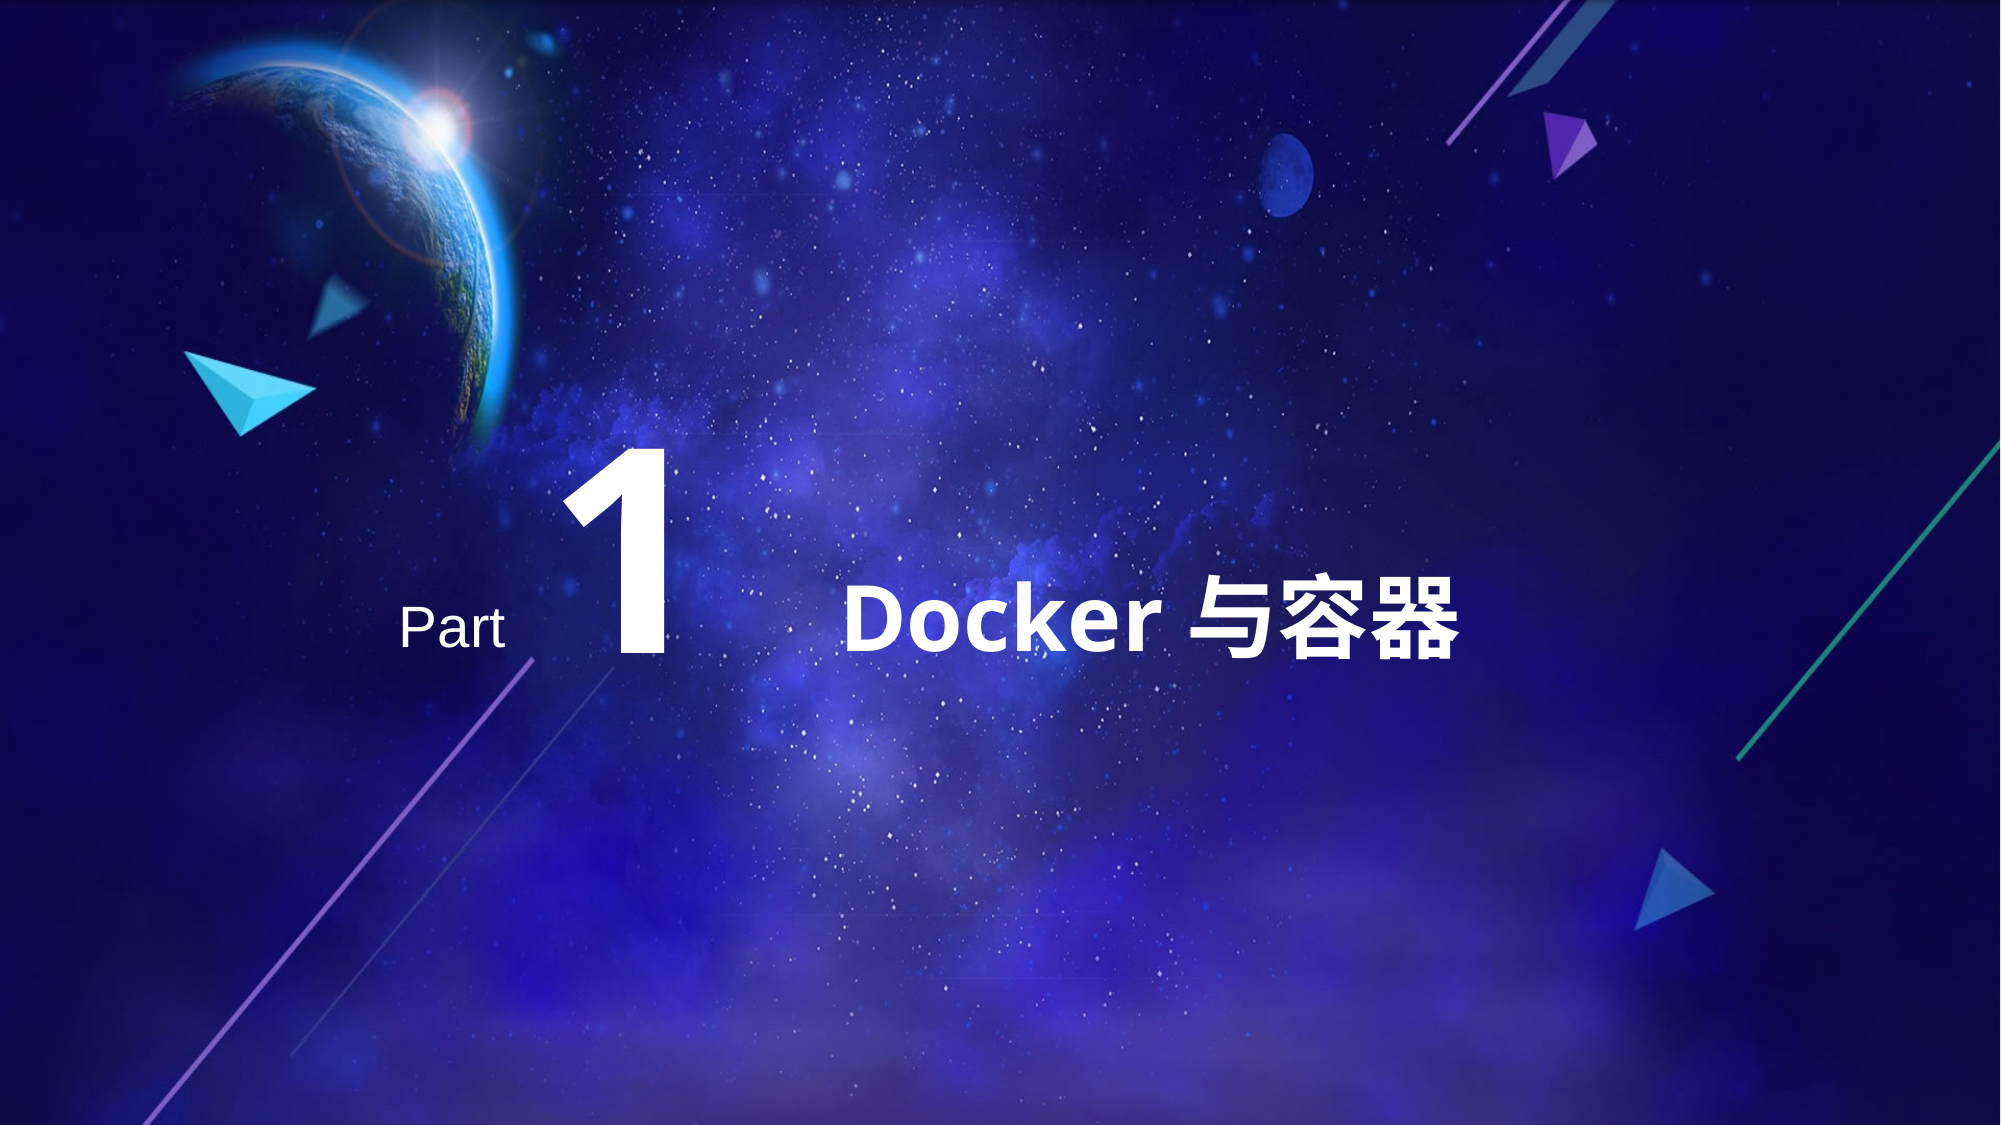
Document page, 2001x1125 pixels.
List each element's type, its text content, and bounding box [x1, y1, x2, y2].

picture [0, 0, 2001, 1125]
text_box 1 [531, 360, 725, 719]
text_box Docker与容器 [824, 530, 1589, 677]
text_box Part [383, 581, 522, 667]
